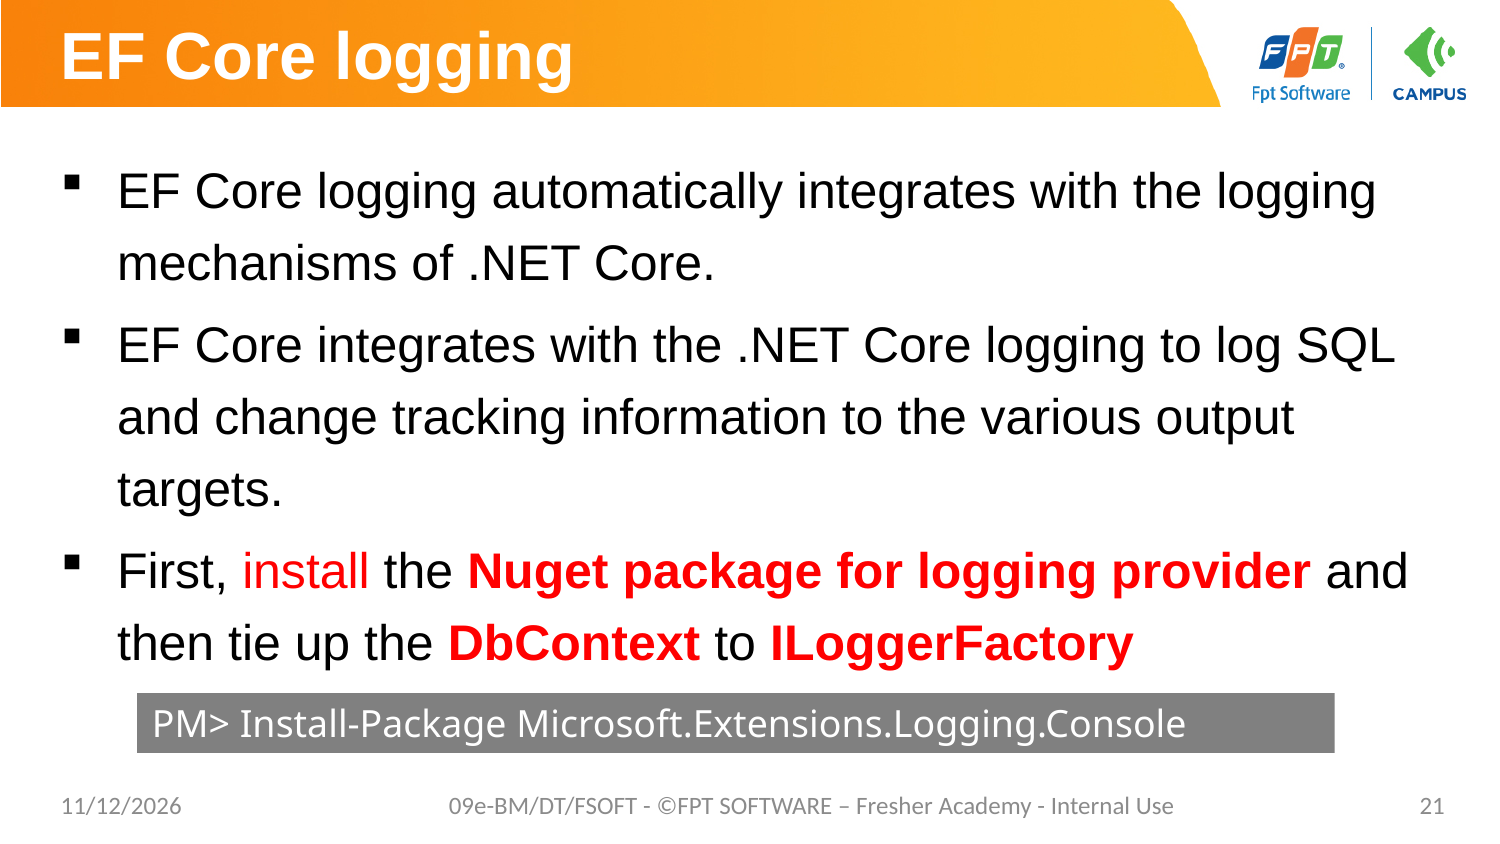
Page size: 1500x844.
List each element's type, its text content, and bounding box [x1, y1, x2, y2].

footer 09e-BM/DT/FSOFT - ©FPT SOFTWARE – Fresher Academy - Internal Use [289, 782, 1335, 827]
text_box PM> Install-Package Microsoft.Extensions.Logging.Console [137, 693, 1335, 753]
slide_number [45, 782, 270, 827]
picture [1, 0, 1499, 844]
title EF Core logging [45, 0, 1176, 106]
slide_number 21 [1350, 782, 1461, 827]
list EF Core logging automatically integrates with the logging mechanisms of .NET Core. EF Core integrates with the .NET Core logging to log SQL and change tracking information to the various output targets. First, install the Nuget package for logging provider and then tie up the DbContext to ILoggerFactory [45, 139, 1461, 754]
